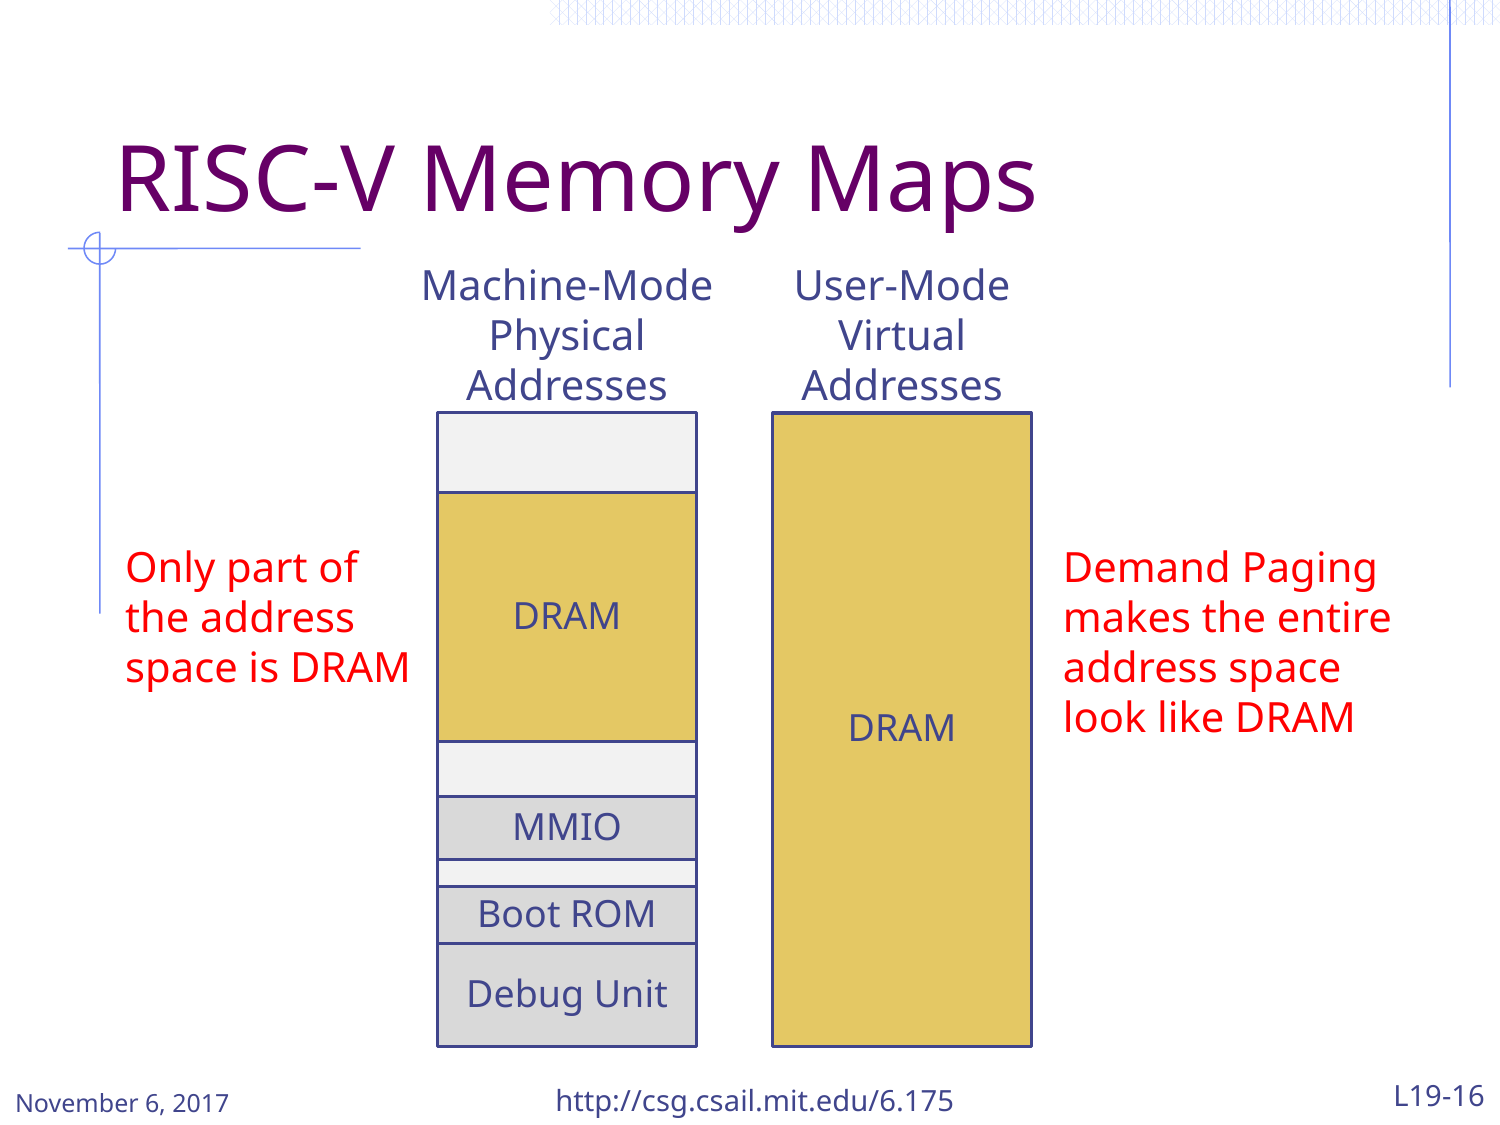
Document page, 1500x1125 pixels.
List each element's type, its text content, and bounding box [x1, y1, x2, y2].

footer http://csg.csail.mit.edu/6.175 [508, 1055, 1002, 1125]
text_box Demand Paging makes the entire address space look like DRAM [1085, 533, 1430, 749]
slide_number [0, 1049, 313, 1125]
slide_number L19-16 [1187, 1049, 1500, 1125]
title RISC-V Memory Maps [99, 49, 1376, 238]
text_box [388, 251, 721, 1047]
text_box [723, 251, 1081, 1047]
text_box Only part of the address space is DRAM [110, 533, 383, 699]
